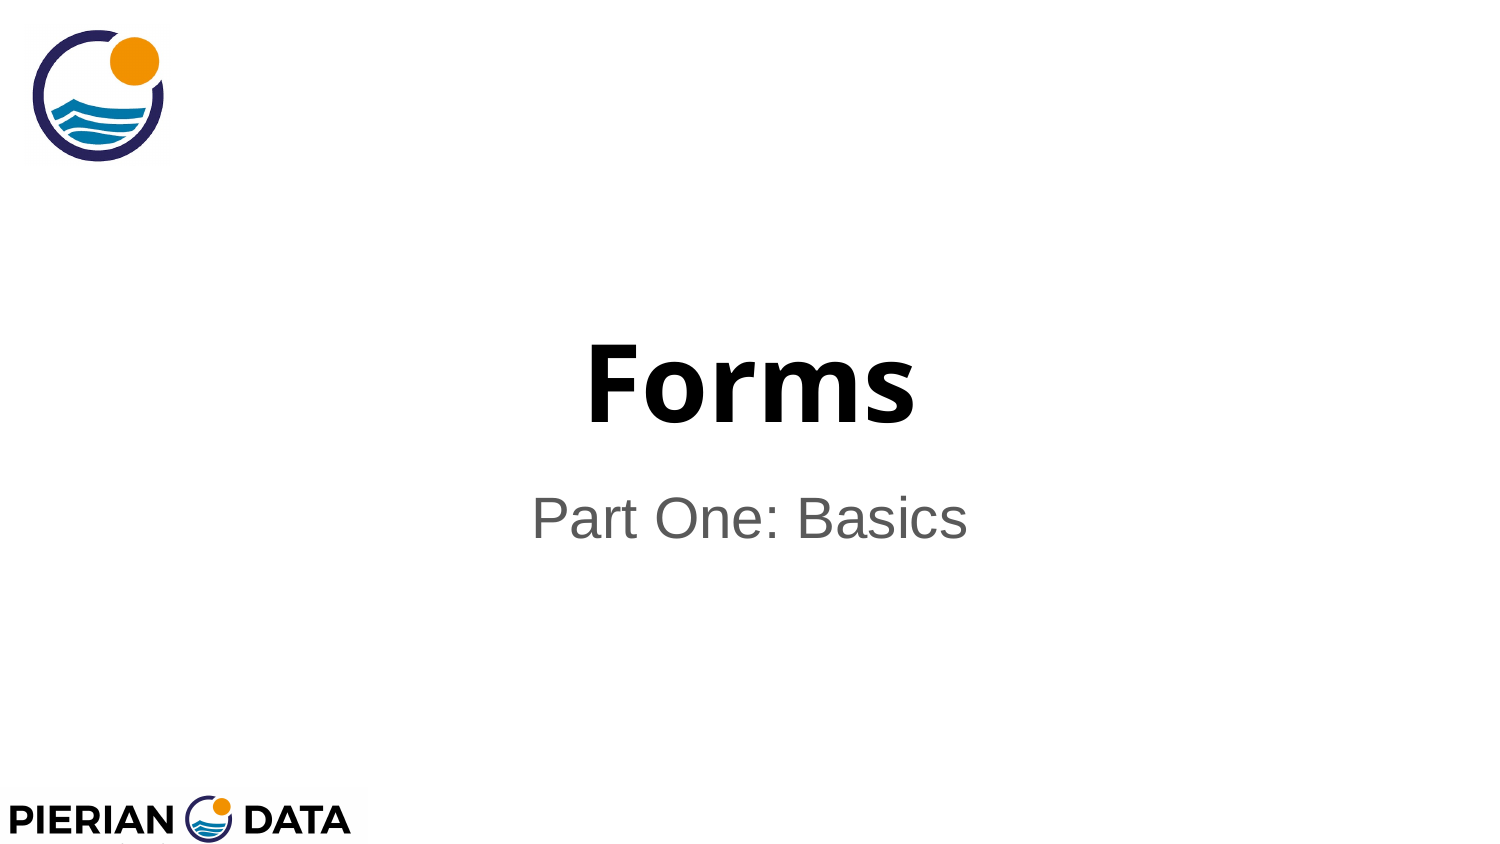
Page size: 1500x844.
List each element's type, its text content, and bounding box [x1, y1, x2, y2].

title Forms [51, 122, 1449, 459]
picture [0, 787, 368, 844]
picture [24, 24, 172, 167]
subtitle Part One: Basics [51, 464, 1449, 595]
